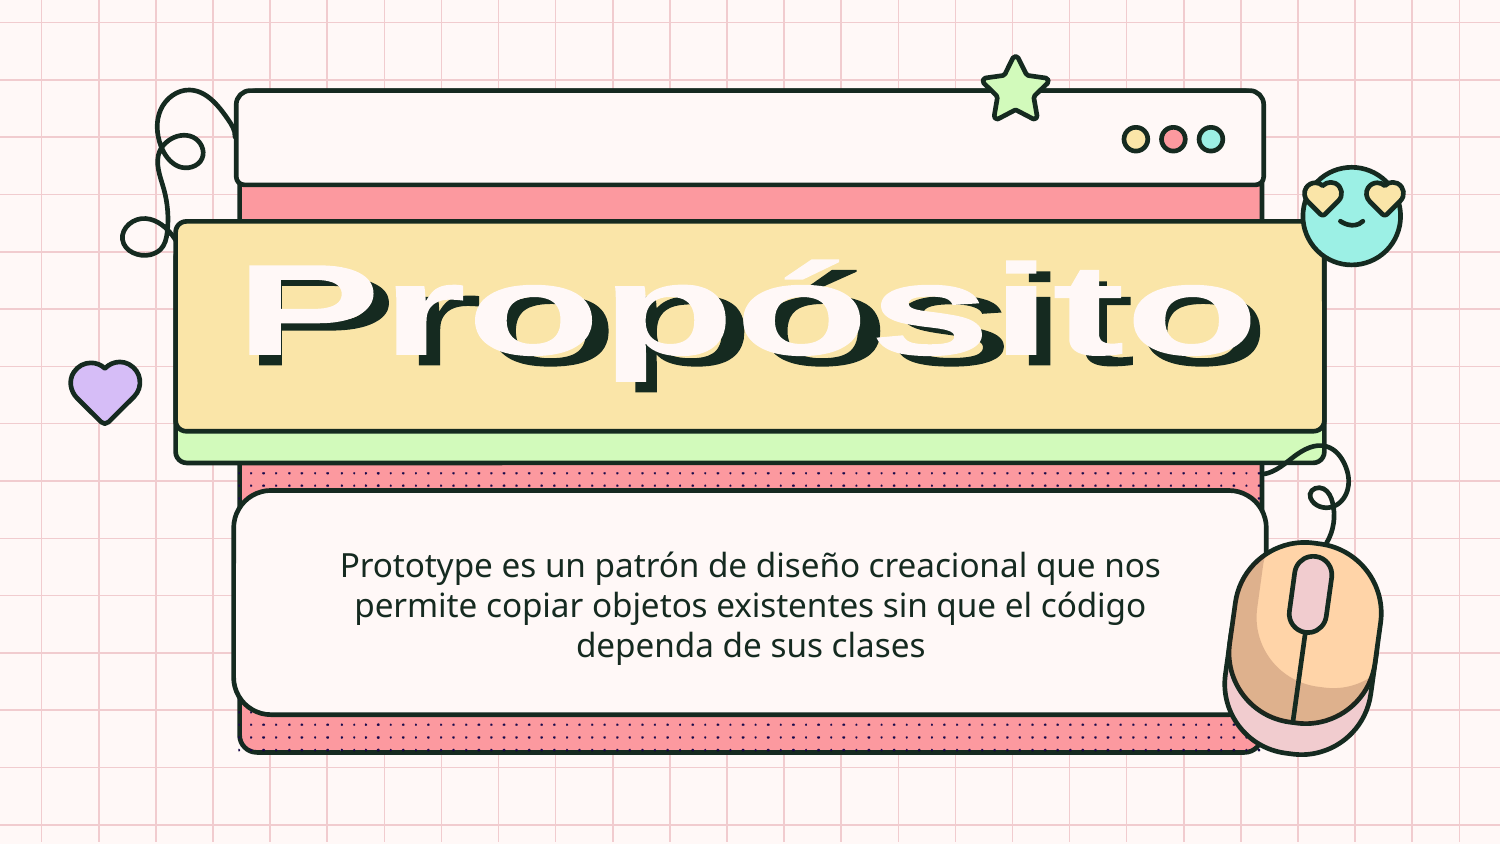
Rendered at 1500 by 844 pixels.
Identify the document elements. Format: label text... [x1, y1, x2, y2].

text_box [1198, 451, 1389, 755]
text_box [233, 490, 1193, 715]
subtitle Prototype es un patrón de diseño creacional que nos permite copiar objetos existentes sin que el código dependa de sus clases [272, 529, 1193, 678]
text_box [175, 221, 1325, 464]
picture [238, 697, 1261, 756]
text_box [70, 361, 140, 424]
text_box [1297, 167, 1406, 266]
text_box [983, 56, 1049, 120]
picture [238, 466, 1198, 508]
picture [238, 185, 1261, 219]
